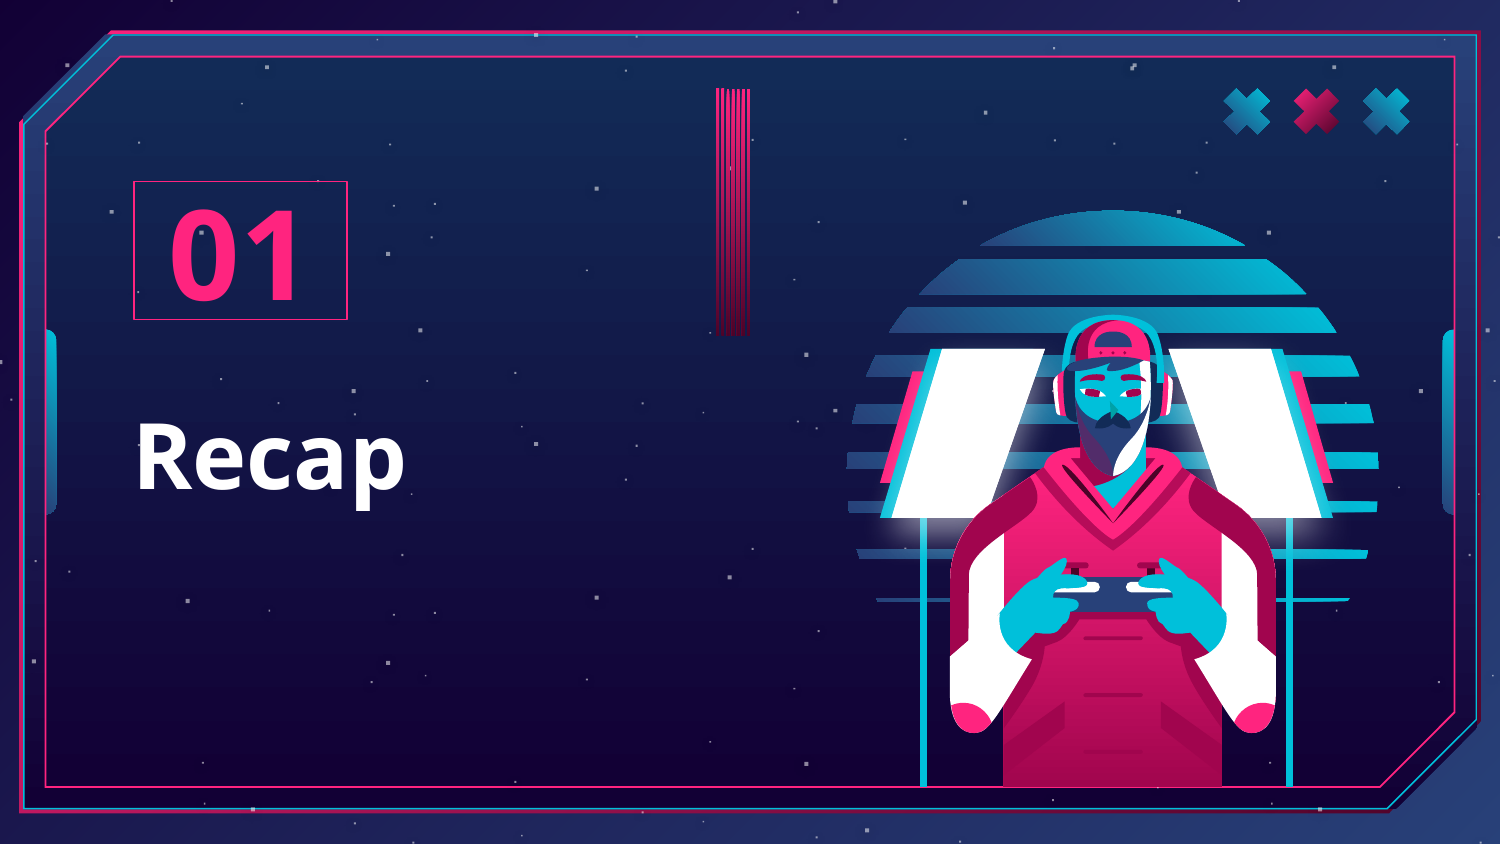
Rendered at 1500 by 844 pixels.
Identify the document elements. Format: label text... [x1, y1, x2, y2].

title 01 [133, 181, 348, 320]
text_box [846, 210, 1380, 602]
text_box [879, 314, 1334, 788]
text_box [715, 88, 751, 337]
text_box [1223, 88, 1410, 135]
title Recap [116, 384, 745, 523]
